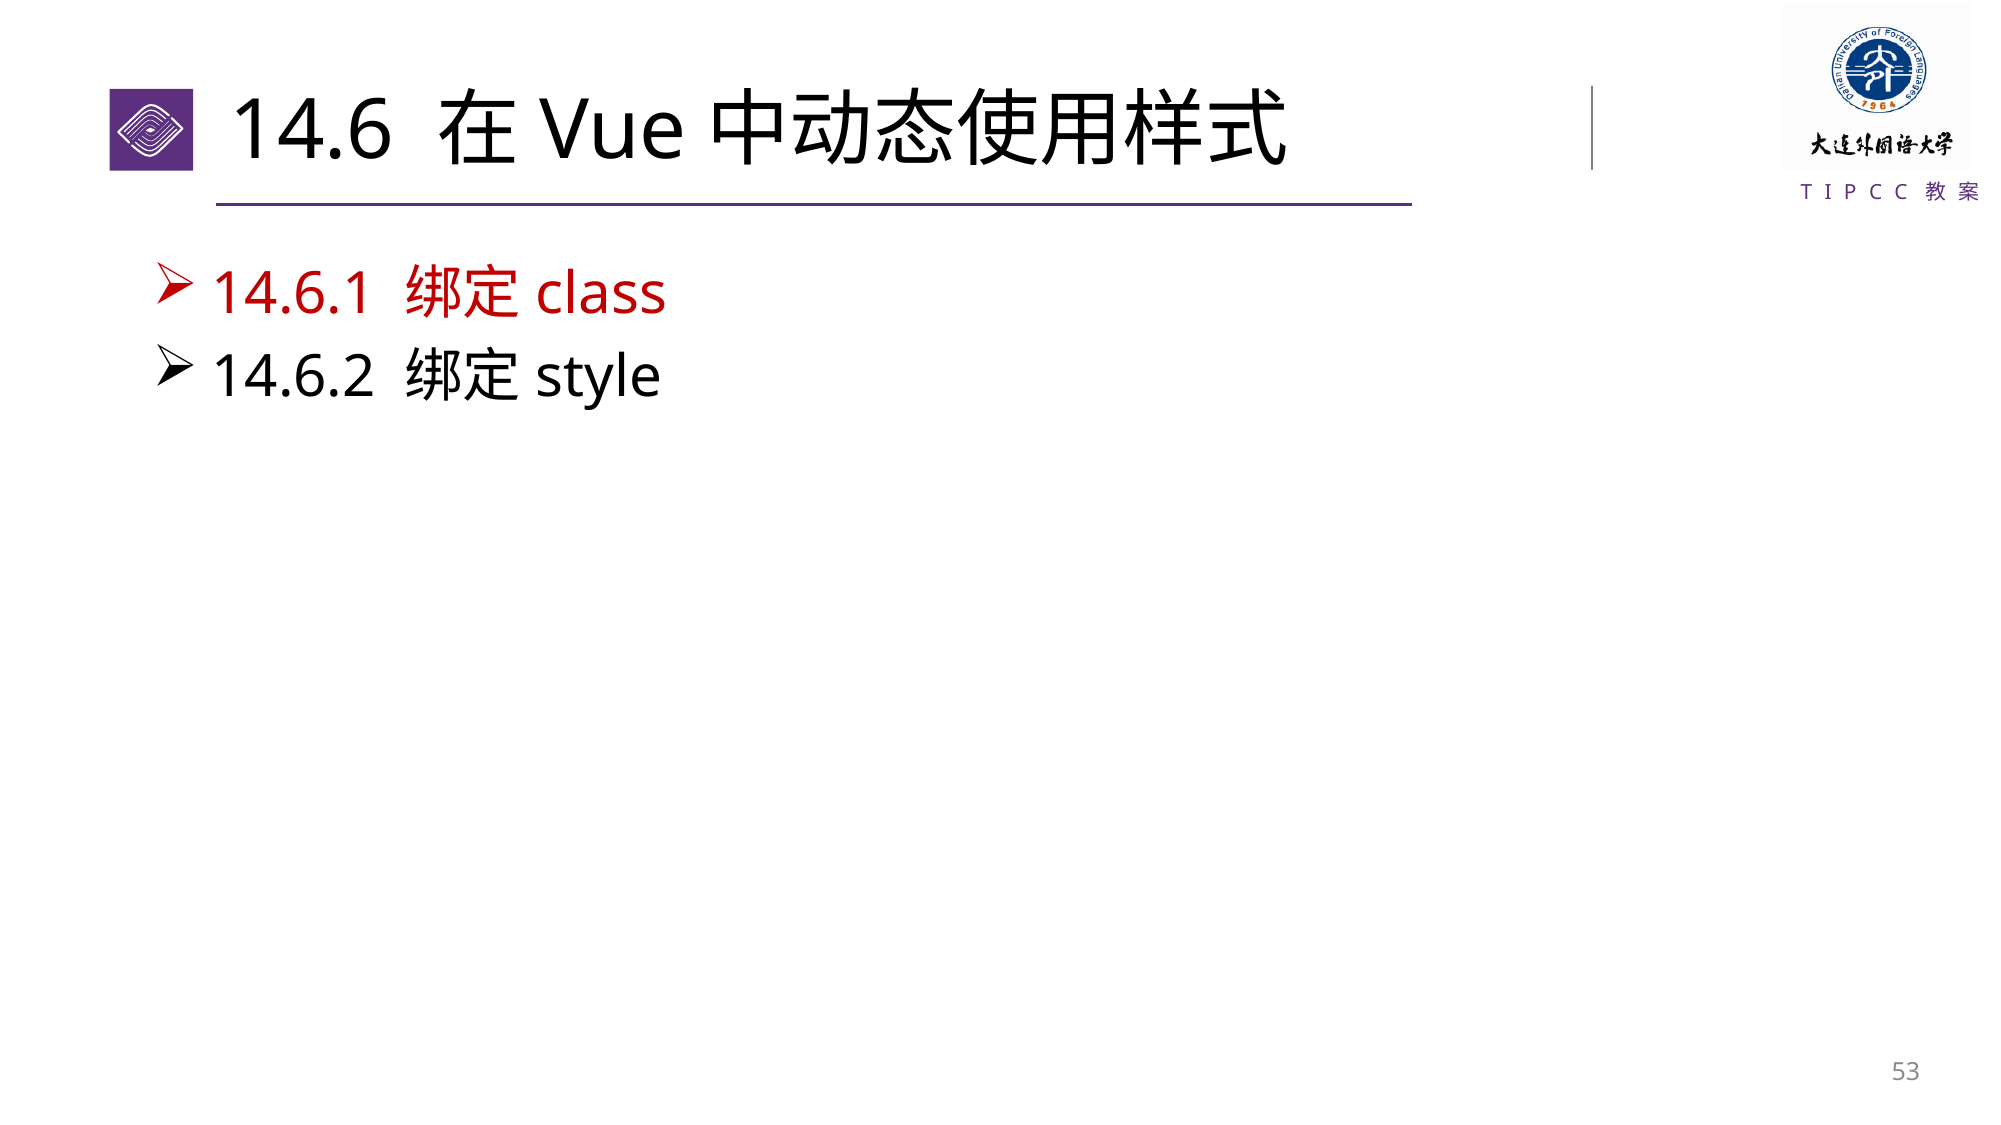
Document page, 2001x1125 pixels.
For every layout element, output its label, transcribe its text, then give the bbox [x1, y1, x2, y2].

list 14.6.1 绑定class 14.6.2 绑定style [137, 247, 1863, 1001]
slide_number 52 [1485, 1042, 1936, 1103]
picture [1782, 2, 1971, 172]
title 14.6 在Vue中动态使用样式 [214, 59, 1564, 205]
